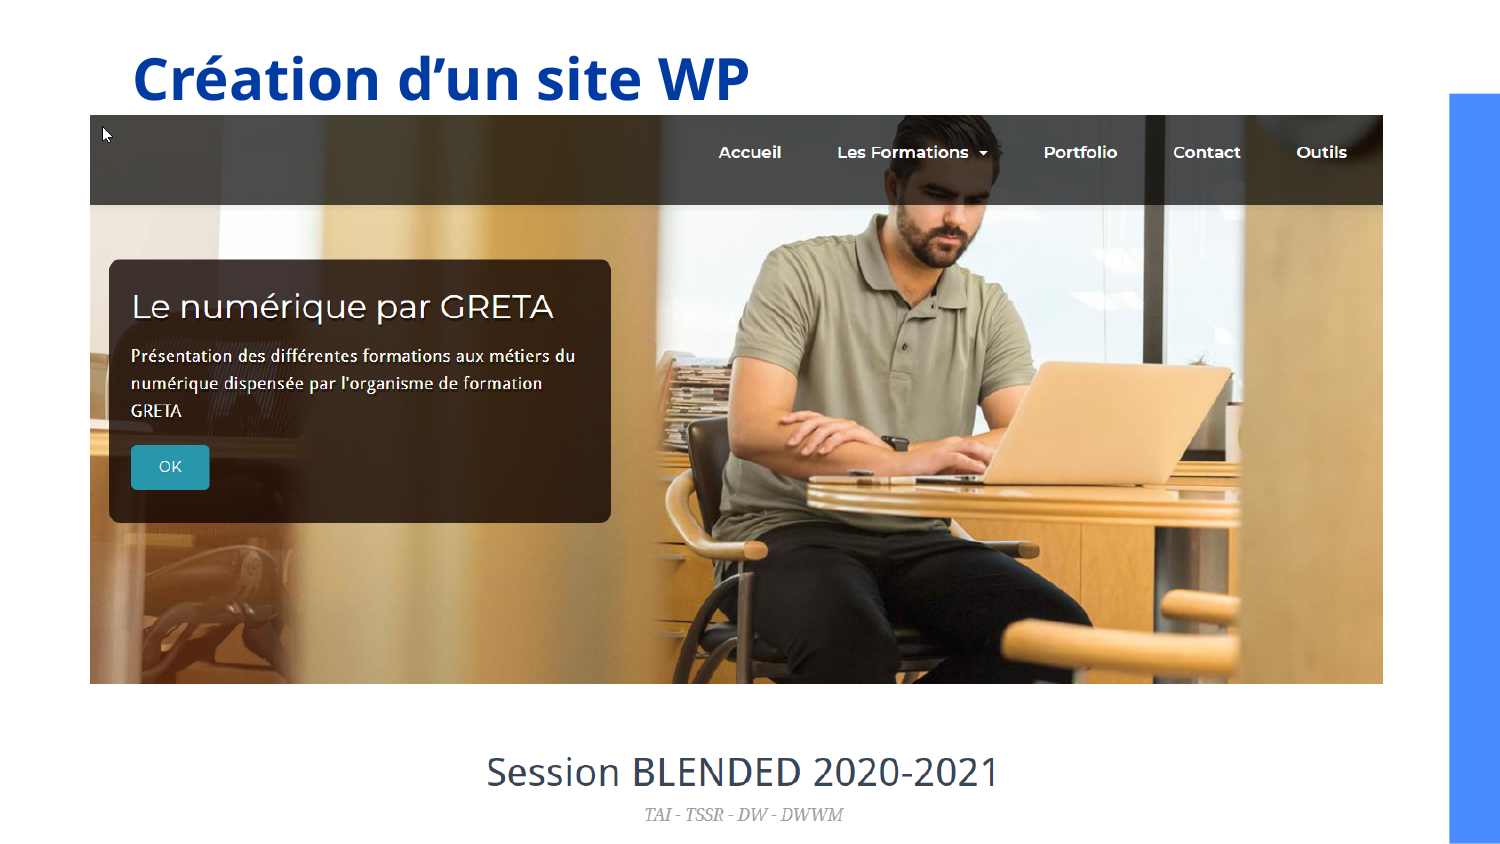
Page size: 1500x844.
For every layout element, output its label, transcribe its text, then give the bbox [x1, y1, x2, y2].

picture [90, 115, 1383, 839]
title Création d’un site WP [117, 27, 1383, 115]
